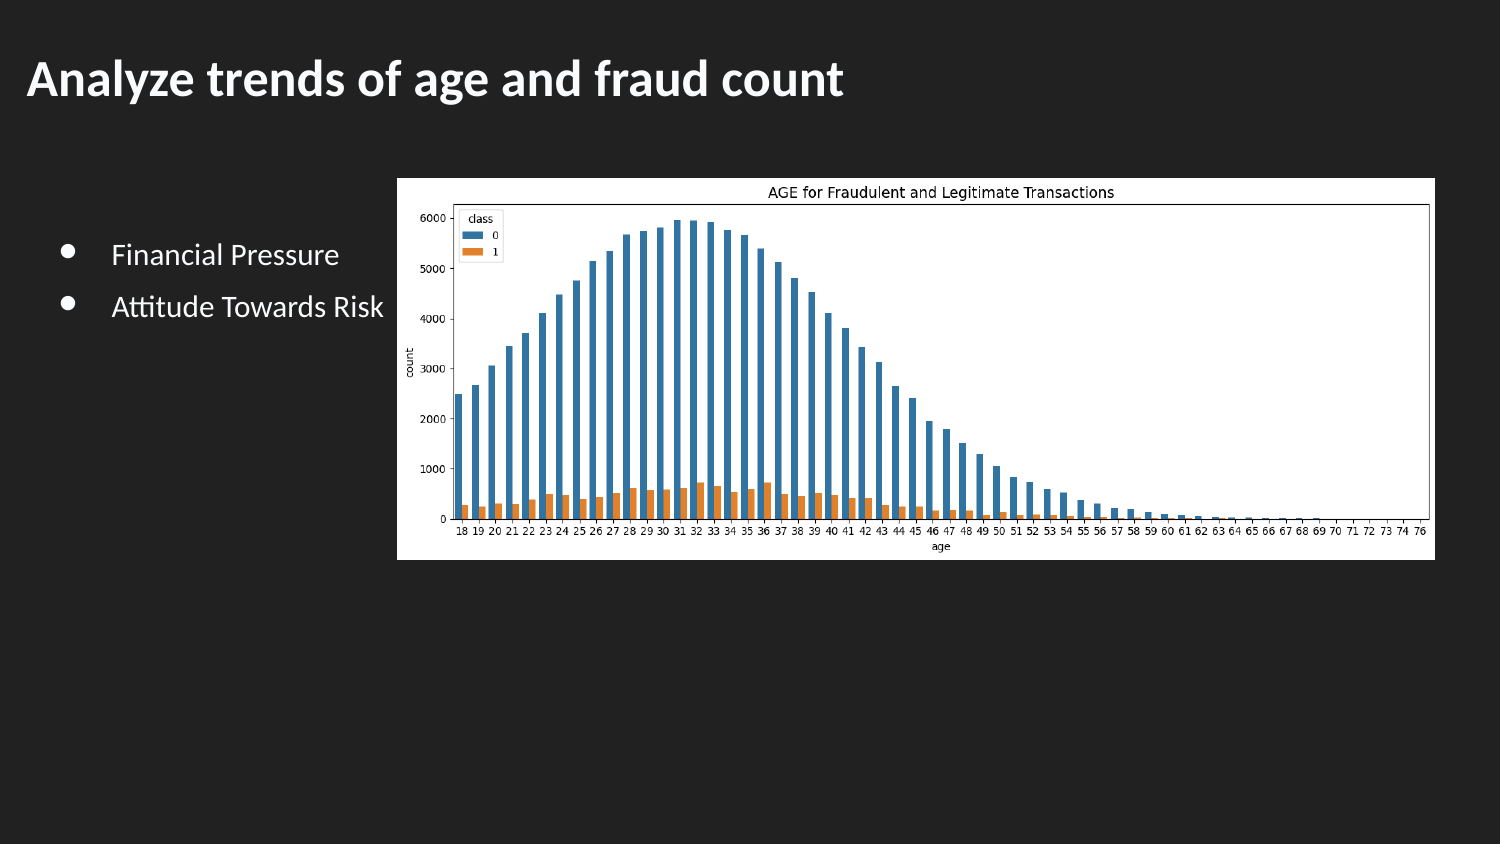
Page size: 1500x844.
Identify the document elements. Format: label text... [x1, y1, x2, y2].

picture [397, 178, 1435, 560]
list Financial Pressure Attitude Towards Risk [21, 135, 1435, 808]
title Analyze trends of age and fraud count [0, 29, 1376, 136]
